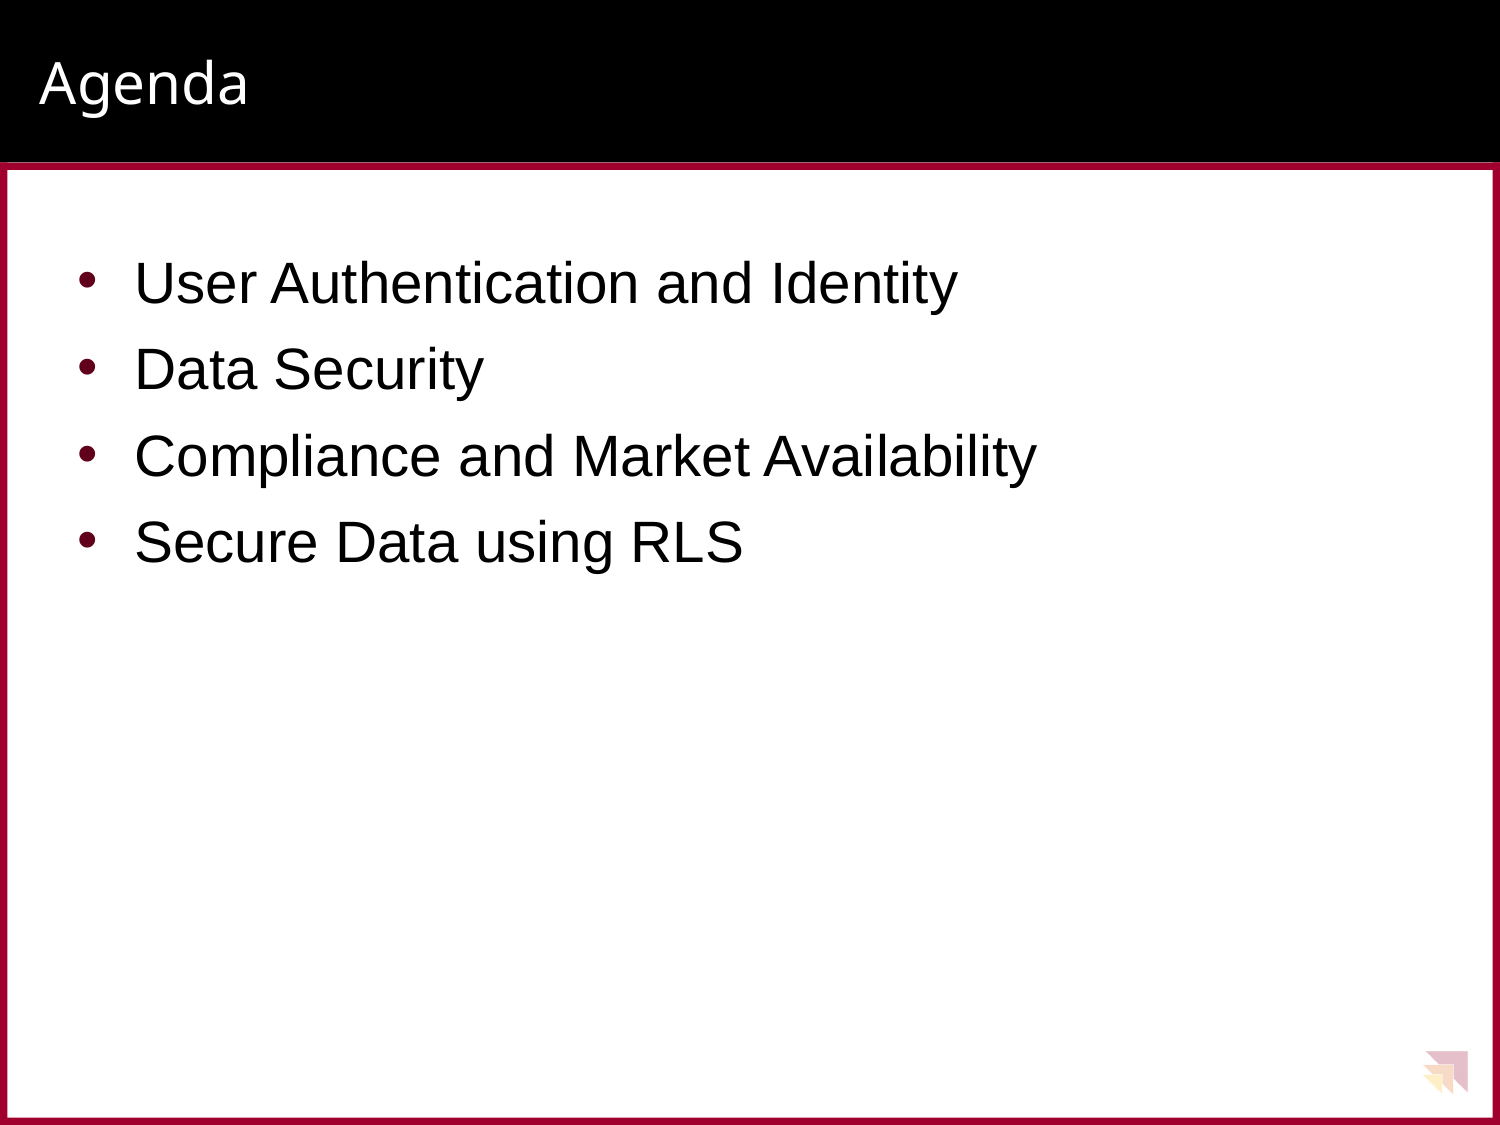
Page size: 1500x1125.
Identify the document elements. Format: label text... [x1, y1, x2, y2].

title Agenda [24, 12, 1438, 150]
list User Authentication and Identity Data Security Compliance and Market Availability Secure Data using RLS [62, 237, 1438, 1088]
